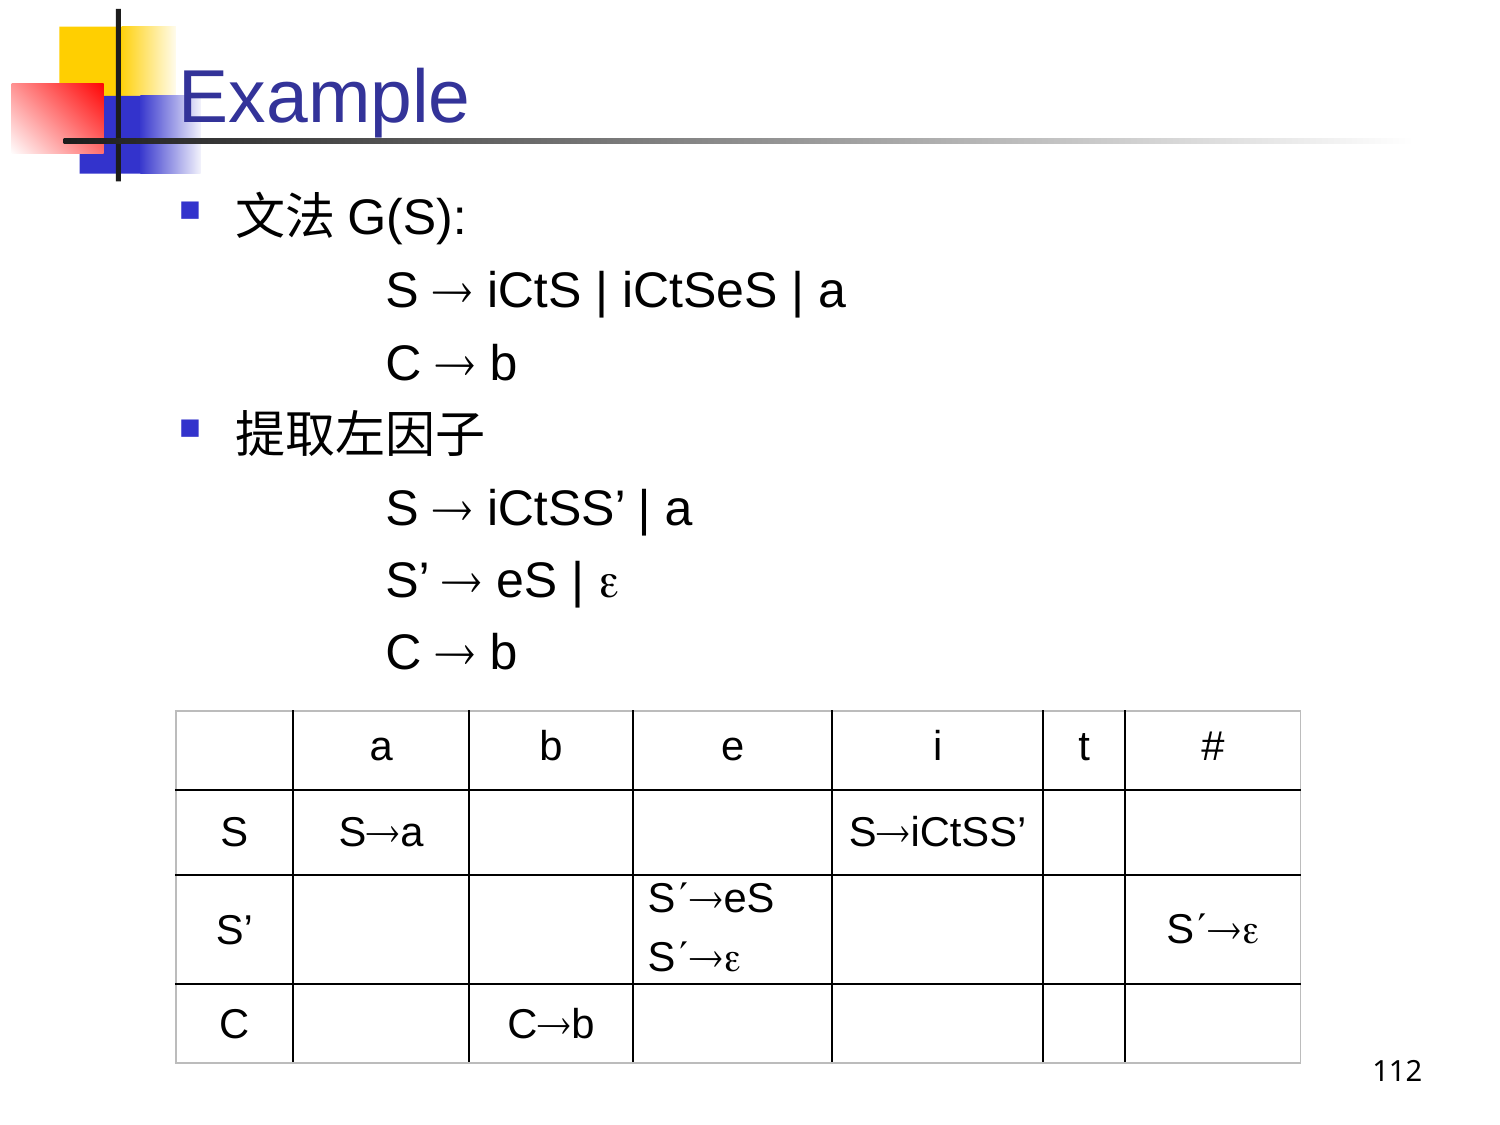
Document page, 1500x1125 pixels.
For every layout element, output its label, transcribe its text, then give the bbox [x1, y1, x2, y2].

table_cell S’ [177, 876, 292, 983]
table_cell [470, 876, 632, 983]
list 文法G(S): S  iCtS | iCtSeS | a C  b 提取左因子 S  iCtSS’ | a S’  eS |  C  b [163, 177, 1440, 1024]
table_cell [294, 876, 468, 983]
table_cell [1044, 791, 1124, 874]
table_cell [833, 876, 1042, 983]
table_cell [634, 791, 831, 874]
table_cell [294, 985, 468, 1062]
table_header [177, 712, 292, 789]
title Example [163, 30, 1443, 146]
table_cell [1126, 985, 1300, 1062]
table_cell [1044, 985, 1124, 1062]
table_cell [634, 985, 831, 1062]
table_header b [470, 712, 632, 789]
table_header t [1044, 712, 1124, 789]
table_cell C [177, 985, 292, 1062]
table_cell [833, 985, 1042, 1062]
table_cell S [1126, 876, 1300, 983]
table_cell S [177, 791, 292, 874]
table_cell [1044, 876, 1124, 983]
slide_number 112 [1124, 1023, 1438, 1100]
table_header a [294, 712, 468, 789]
table_header i [833, 712, 1042, 789]
table_cell Sa [294, 791, 468, 874]
table_cell SiCtSS’ [833, 791, 1042, 874]
table_cell [1126, 791, 1300, 874]
table_header e [634, 712, 831, 789]
table_cell Cb [470, 985, 632, 1062]
table_cell SeS S [634, 876, 831, 983]
table_cell [470, 791, 632, 874]
table_header # [1126, 712, 1300, 789]
